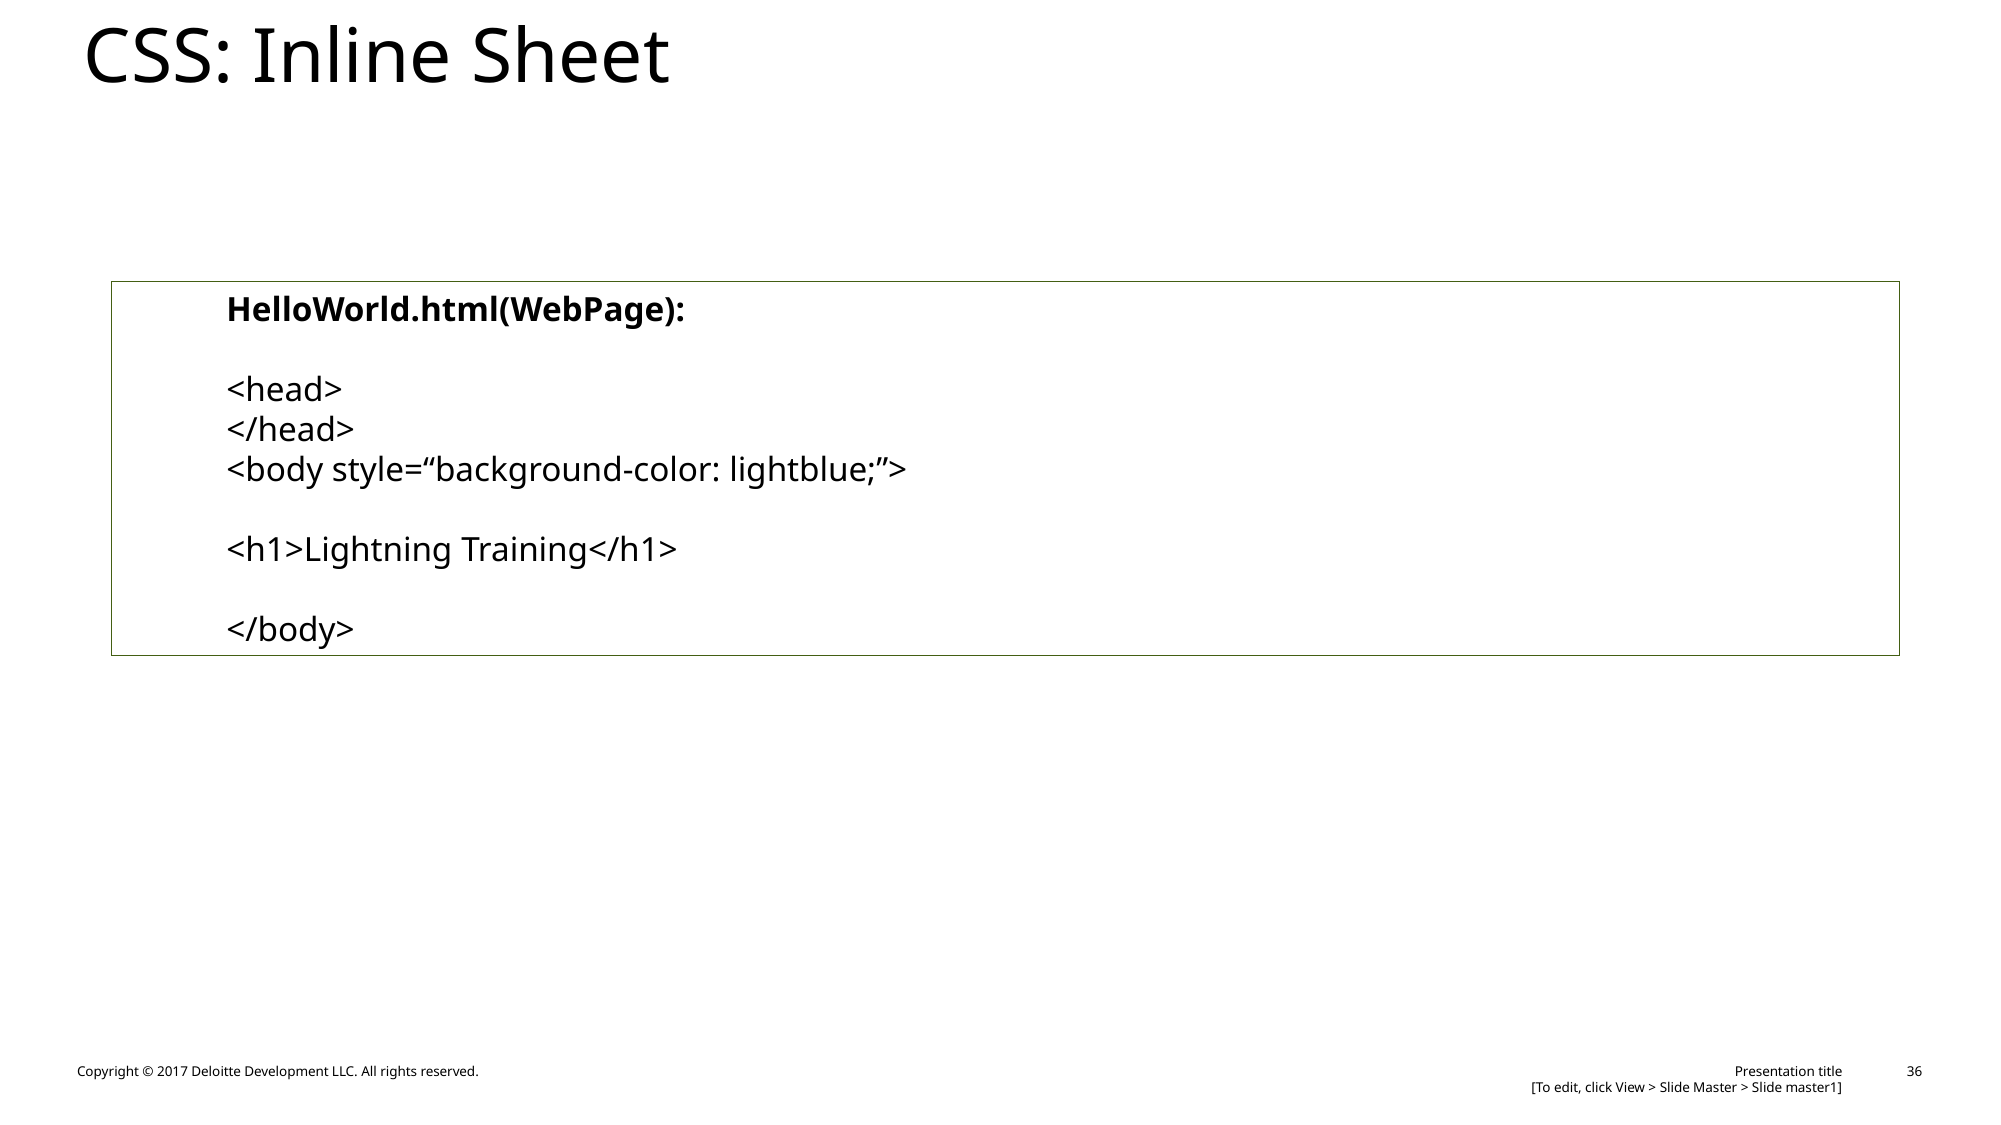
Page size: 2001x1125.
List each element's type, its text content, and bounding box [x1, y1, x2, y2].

title CSS: Inline Sheet [83, 7, 1900, 225]
text_box HelloWorld.html(WebPage): <head> </head> <body style=“background-color: lightblue;”> <h1>Lightning Training</h1> </body> [111, 281, 1900, 656]
